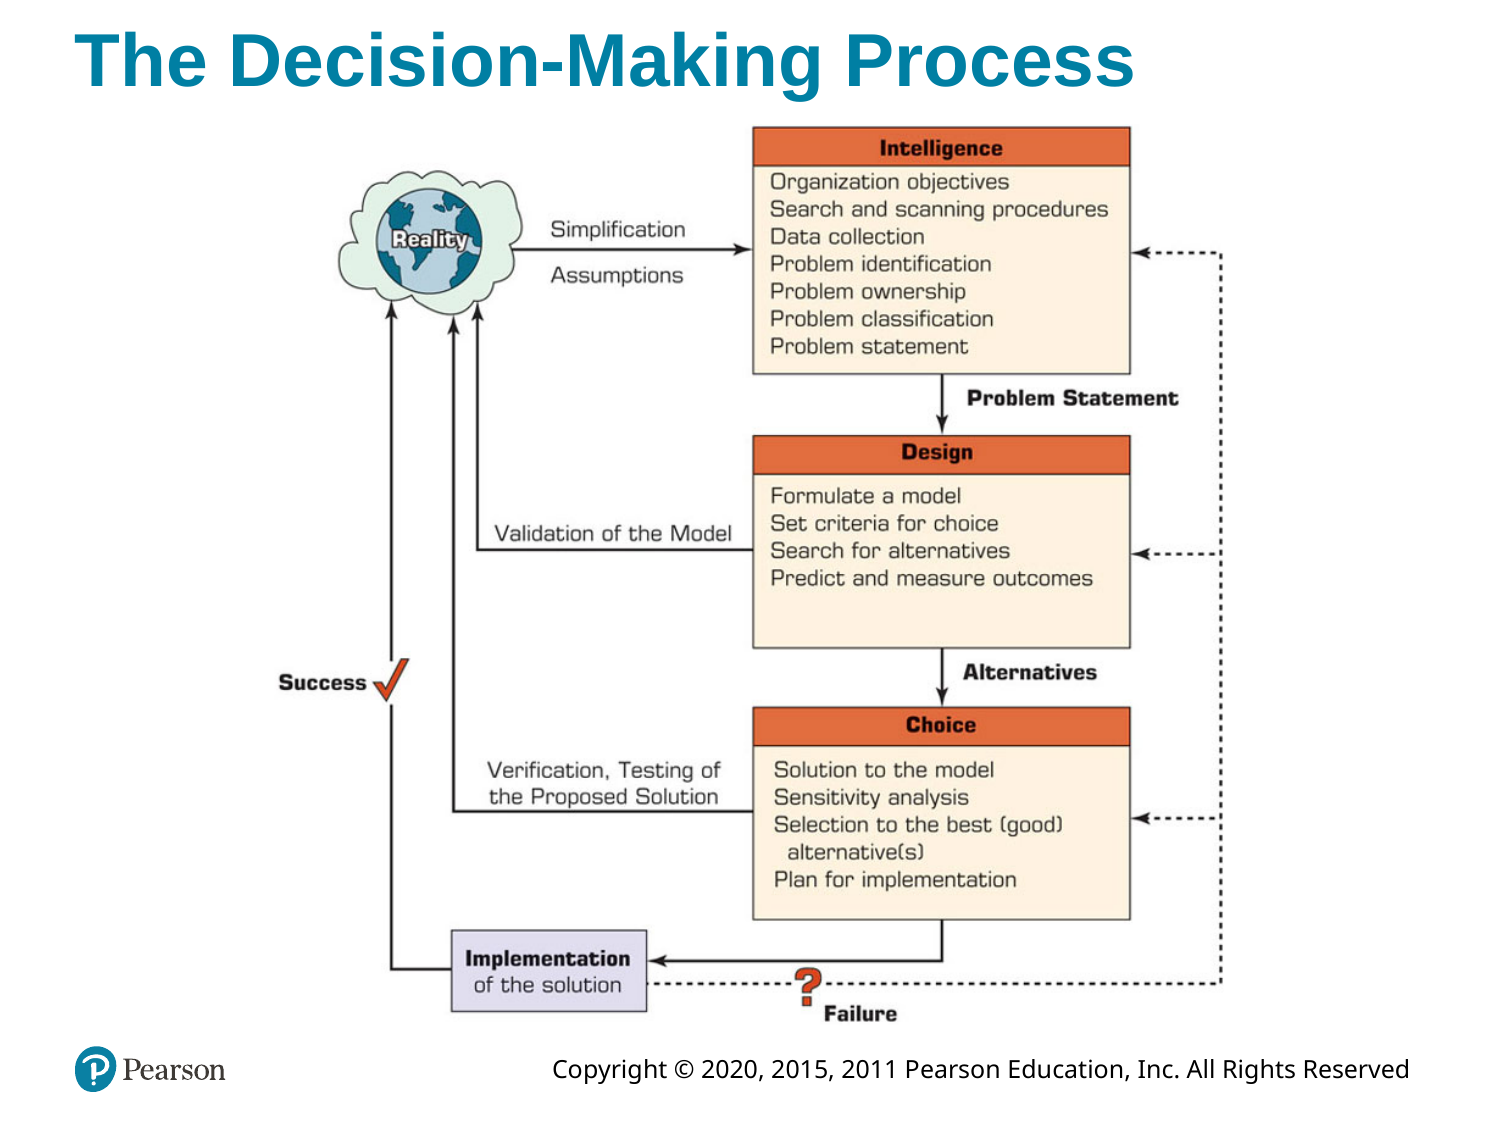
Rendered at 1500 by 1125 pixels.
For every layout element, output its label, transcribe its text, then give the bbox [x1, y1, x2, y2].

picture [274, 124, 1224, 1030]
title The Decision-Making Process [74, 0, 1413, 102]
